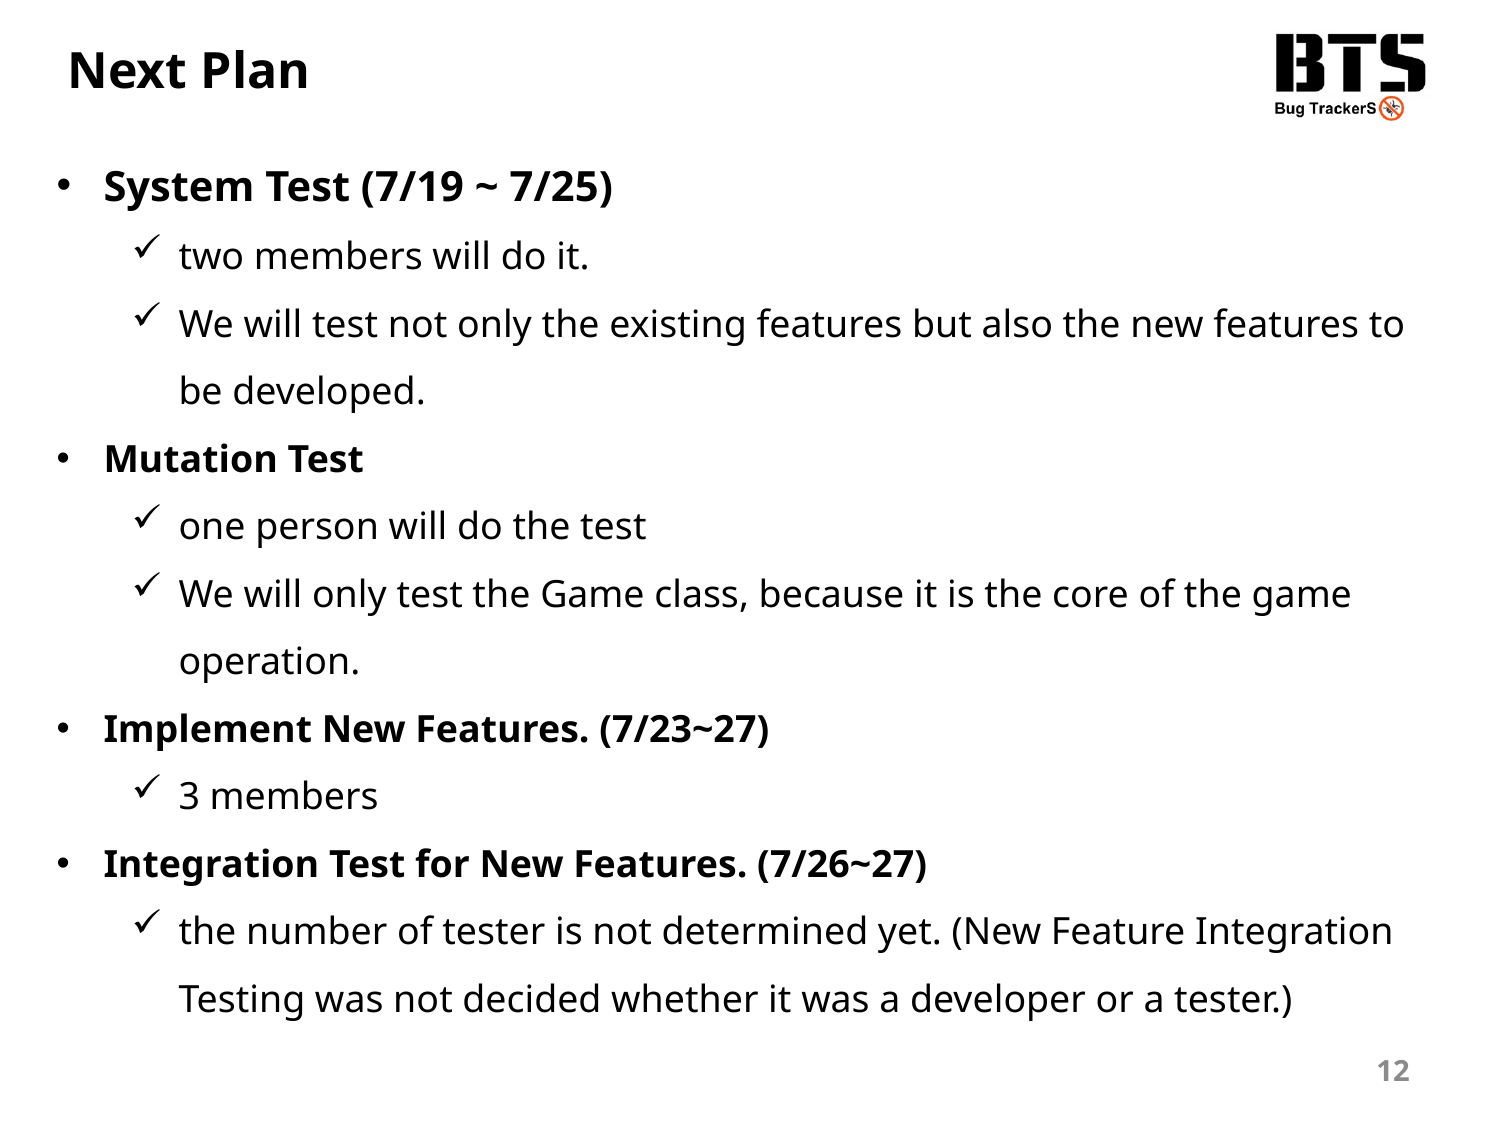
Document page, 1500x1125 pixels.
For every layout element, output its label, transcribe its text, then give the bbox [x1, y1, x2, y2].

slide_number 12 [1074, 1042, 1425, 1103]
text_box System Test (7/19 ~ 7/25) two members will do it. We will test not only the existing features but also the new features to be developed. Mutation Test one person will do the test We will only test the Game class, because it is the core of the game operation. Implement New Features. (7/23~27) 3 members Integration Test for New Features. (7/26~27) the number of tester is not determined yet. (New Feature Integration Testing was not decided whether it was a developer or a tester.) [41, 137, 1436, 1027]
text_box Next Plan [53, 30, 1034, 106]
picture [1263, 30, 1437, 127]
